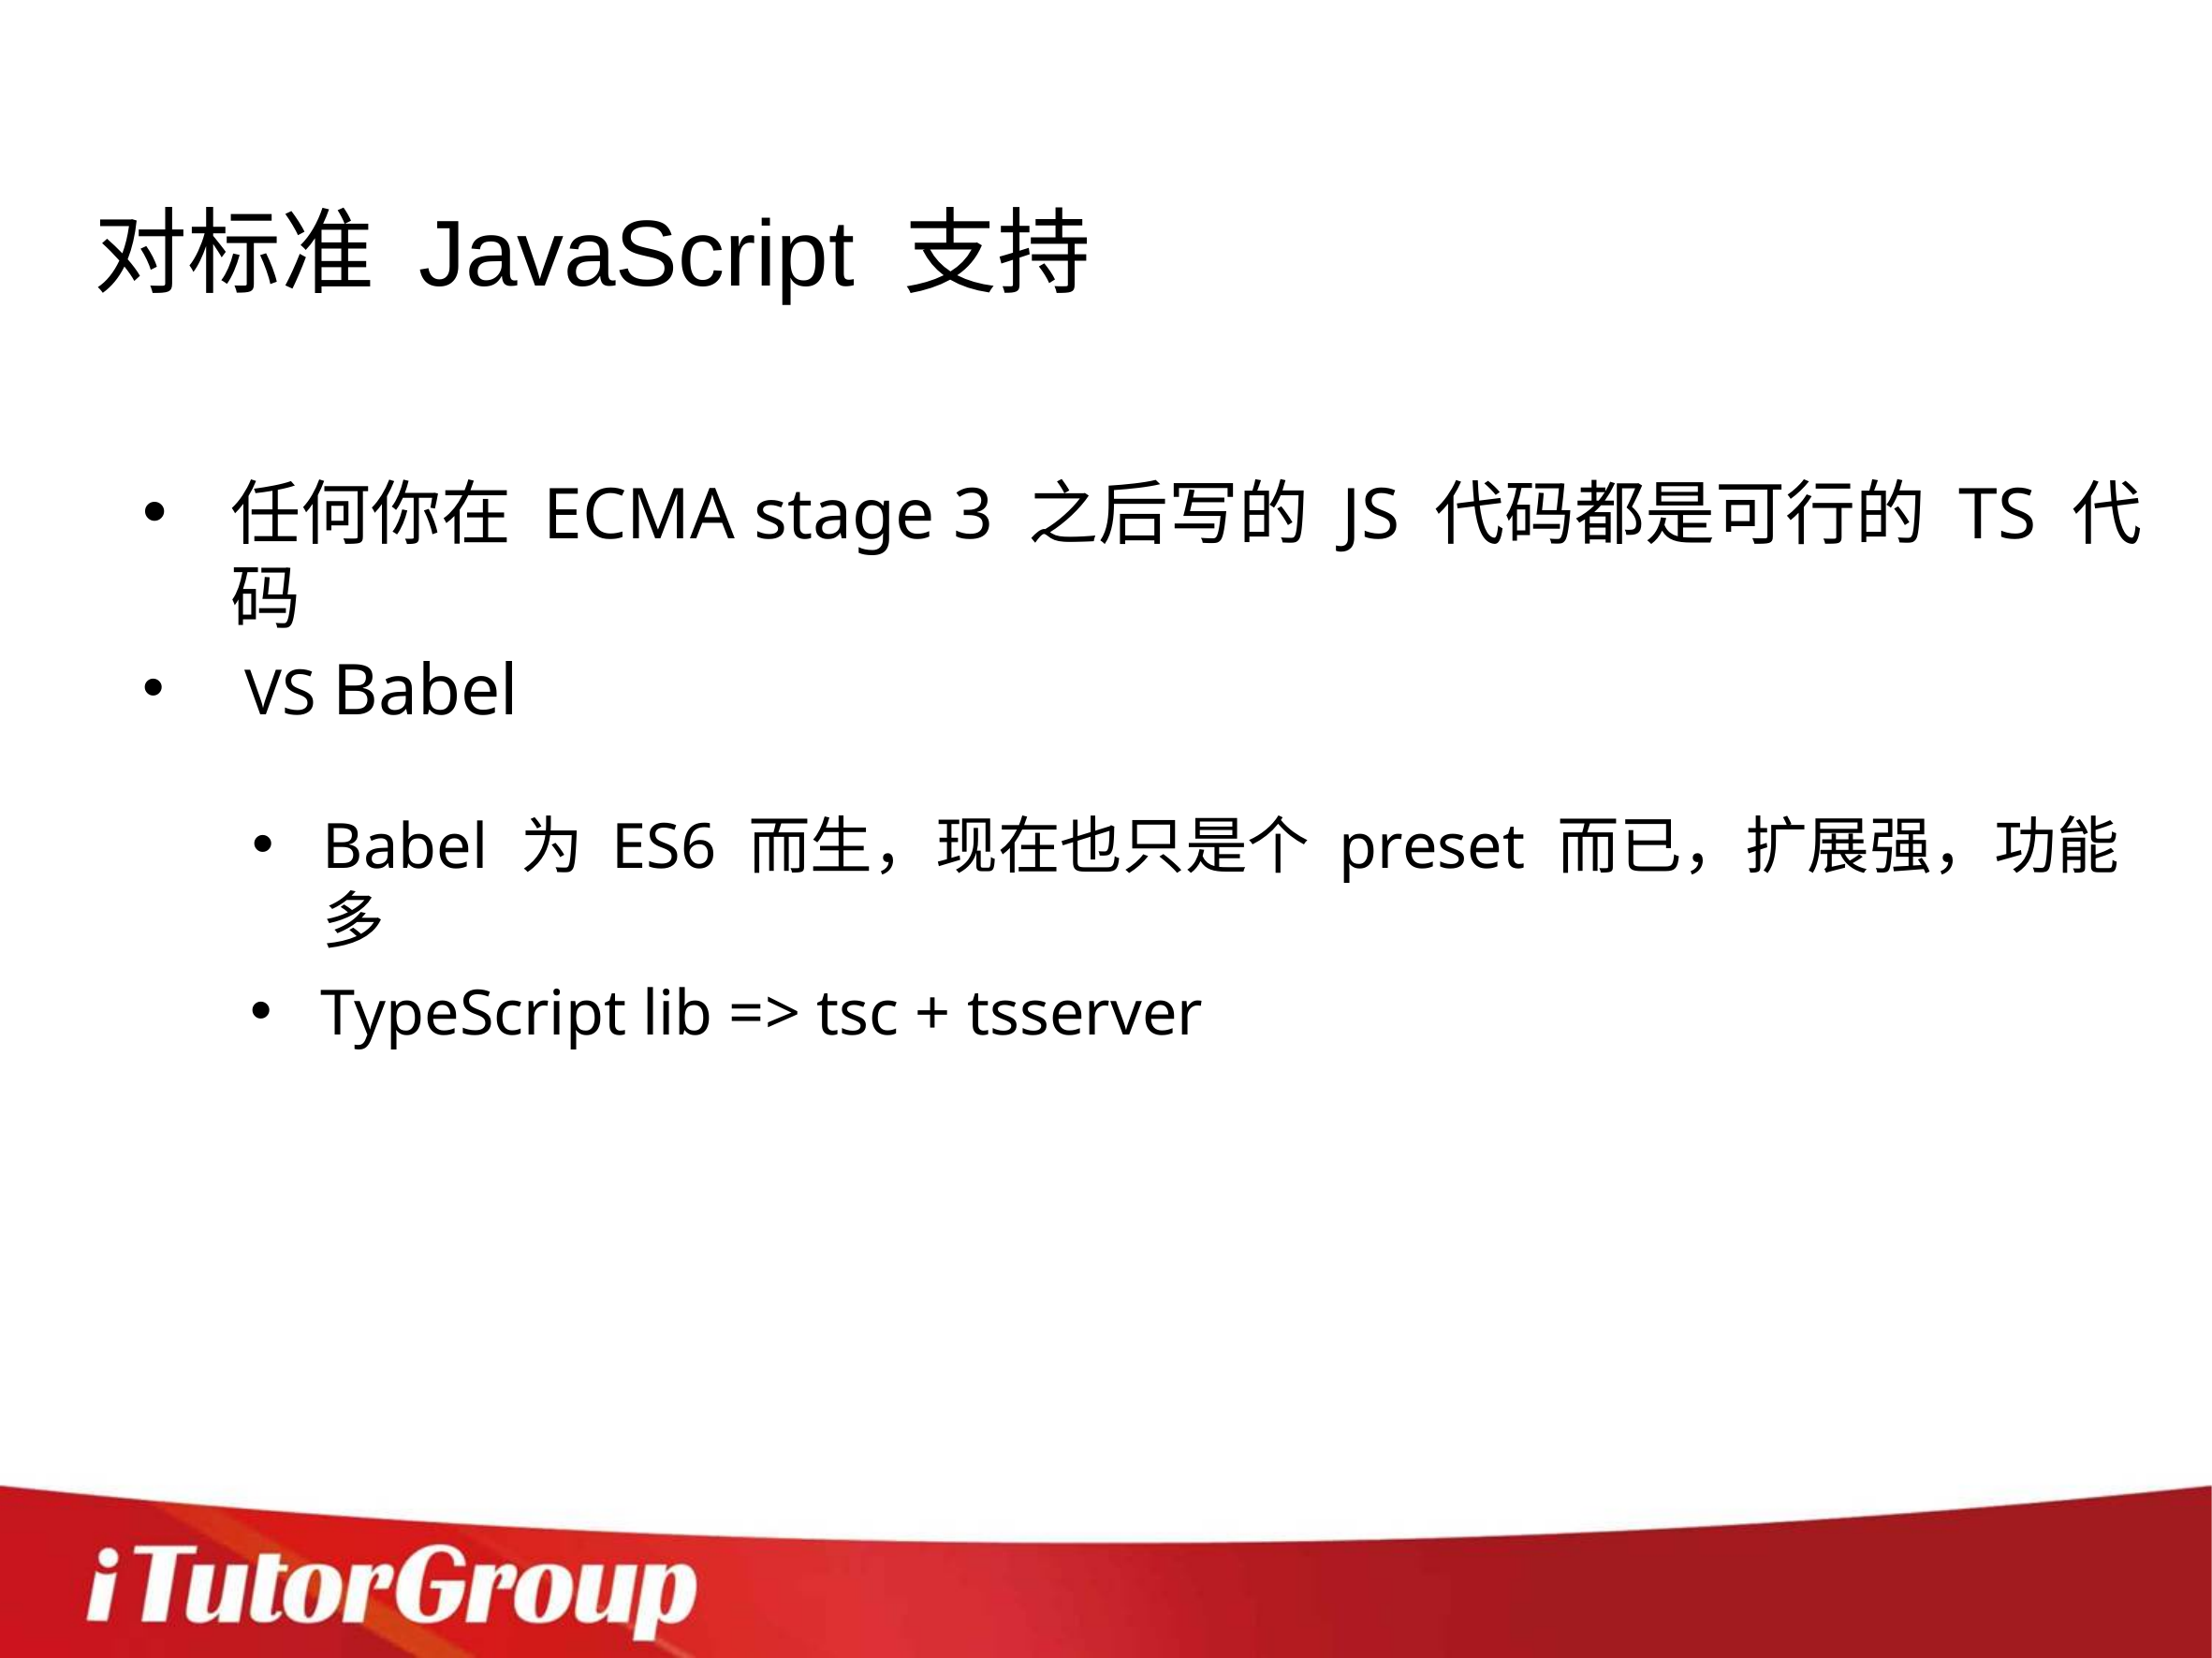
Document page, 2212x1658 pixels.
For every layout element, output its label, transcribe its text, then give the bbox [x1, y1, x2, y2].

text_box VS Babel [135, 638, 941, 737]
text_box TypeScript lib => tsc + tsserver [243, 965, 1564, 1054]
text_box 任何你在 ECMA stage 3 之后写的 JS 代码都是可行的 TS 代码 [135, 461, 2191, 644]
picture [0, 0, 2212, 1658]
text_box Babel 为 ES6 而生，现在也只是个 preset 而已，扩展强，功能多 [245, 799, 2163, 962]
text_box 对标准 JavaScript 支持 [87, 184, 1098, 312]
